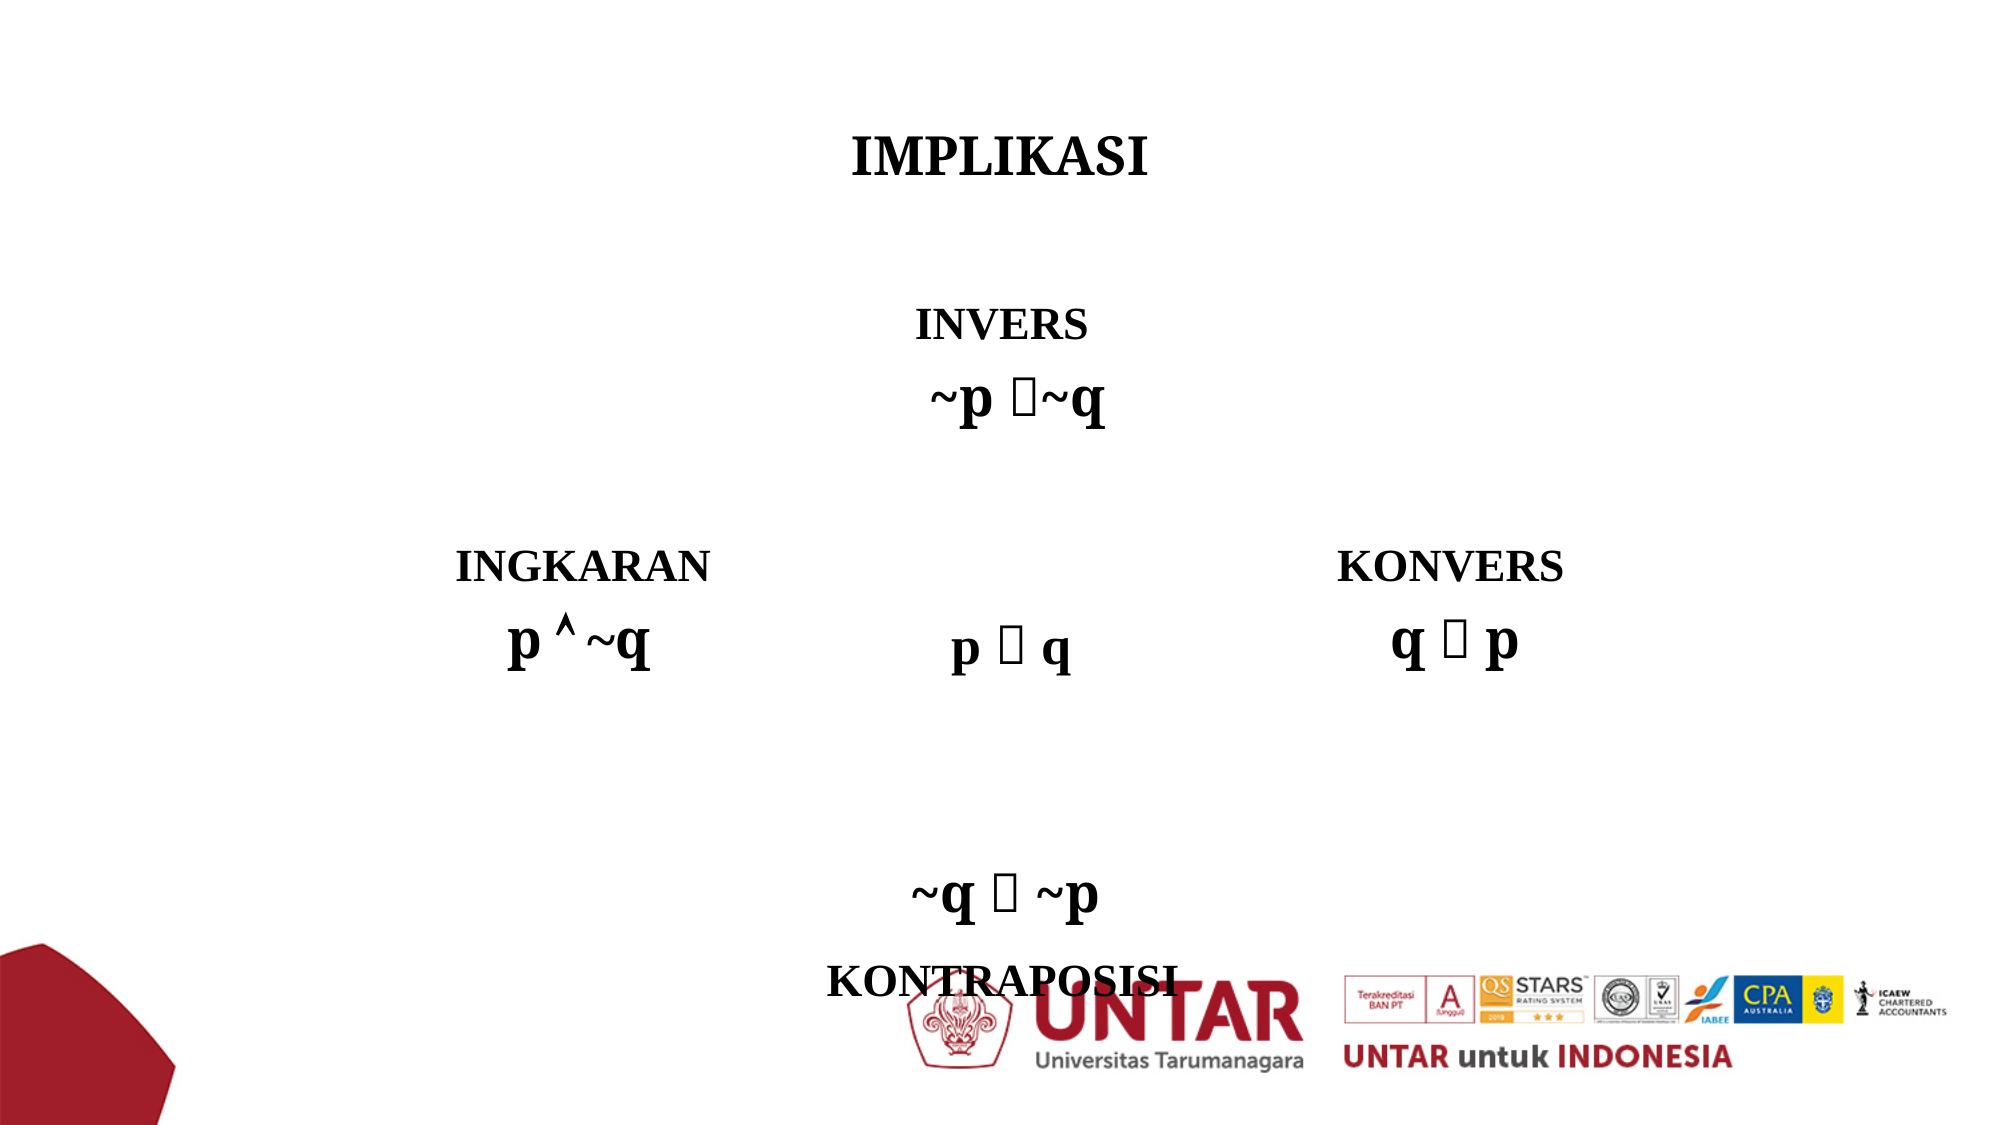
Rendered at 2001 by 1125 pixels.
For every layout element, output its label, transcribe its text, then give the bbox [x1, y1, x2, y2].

text_box KONTRAPOSISI [811, 943, 1195, 1014]
text_box IMPLIKASI [319, 114, 1681, 194]
picture [0, 0, 2001, 1125]
text_box KONVERS [1322, 527, 1580, 598]
text_box p  ~q [423, 597, 735, 677]
text_box INGKARAN [440, 527, 726, 598]
text_box ~q  ~p [849, 850, 1162, 931]
text_box INVERS [900, 285, 1104, 356]
text_box ~p ~q [861, 354, 1174, 435]
text_box q  p [1299, 597, 1612, 677]
text_box p  q [849, 516, 1174, 771]
